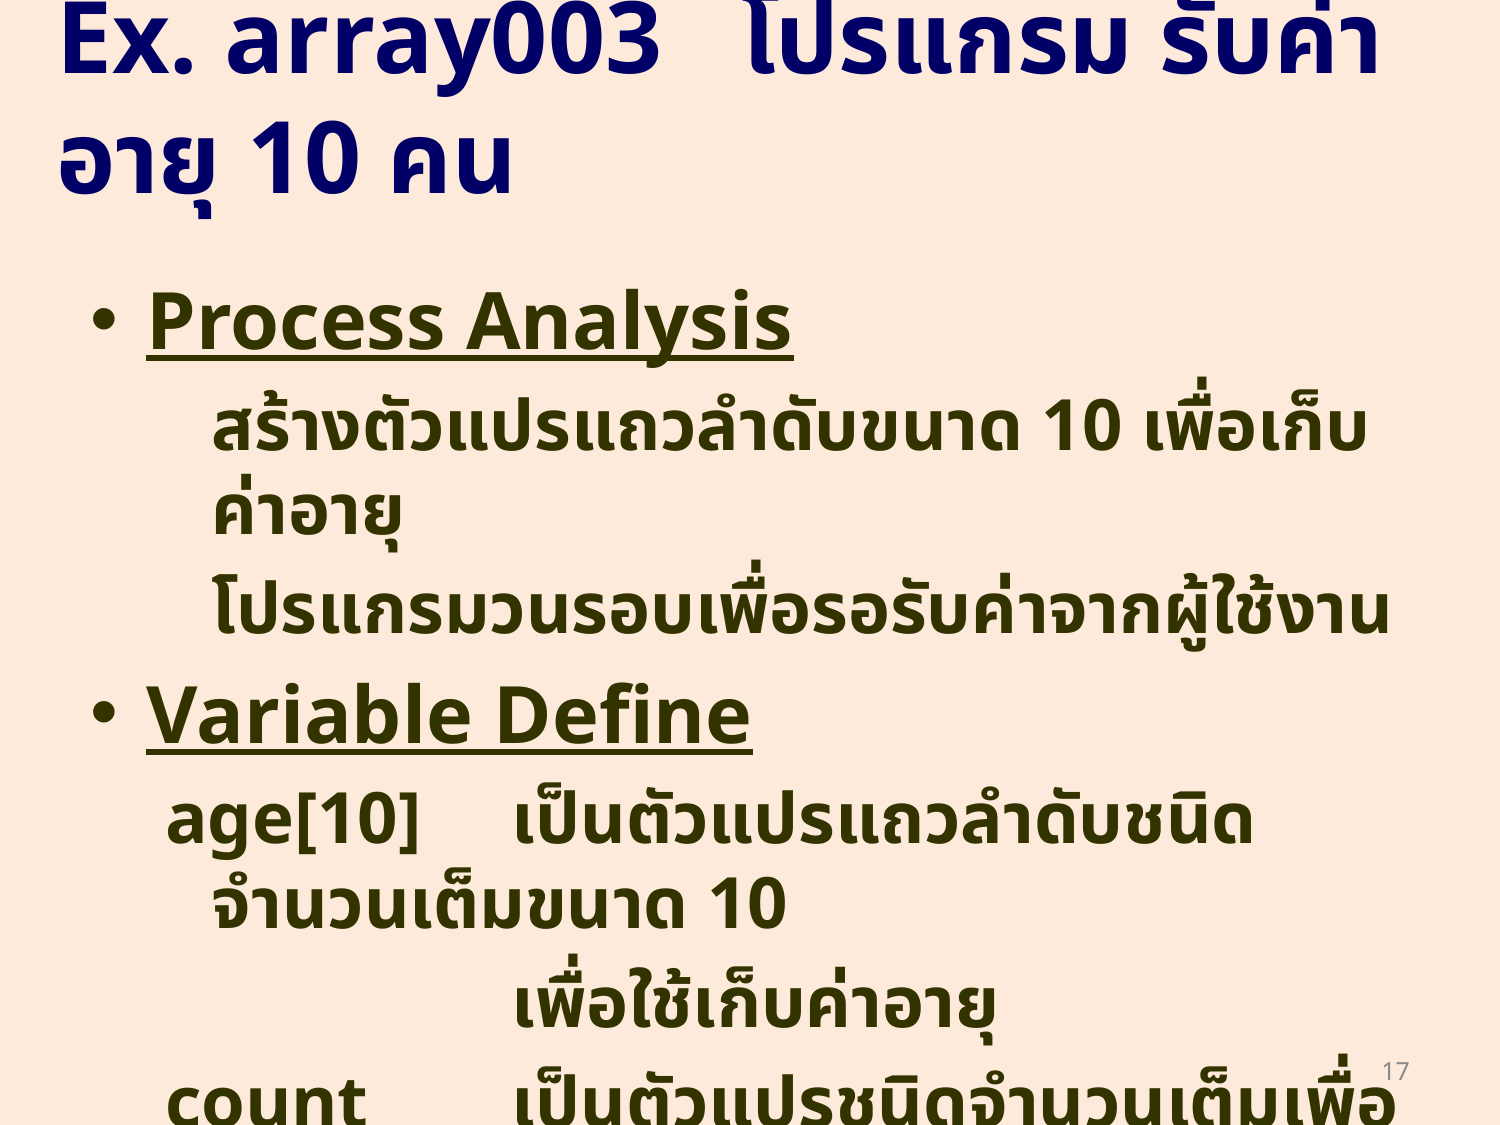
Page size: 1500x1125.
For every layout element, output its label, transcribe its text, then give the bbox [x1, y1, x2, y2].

list Process Analysis สร้างตัวแปรแถวลำดับขนาด 10 เพื่อเก็บค่าอายุ โปรแกรมวนรอบเพื่อรอรับค่าจากผู้ใช้งาน Variable Define age[10] เป็นตัวแปรแถวลำดับชนิดจำนวนเต็มขนาด 10 เพื่อใช้เก็บค่าอายุ count เป็นตัวแปรชนิดจำนวนเต็มเพื่อใช้นับจำนวนรอบ [75, 262, 1425, 1005]
title Ex. array003 โปรแกรม รับค่าอายุ 10 คน [41, 0, 1459, 188]
slide_number 17 [1074, 1042, 1425, 1103]
